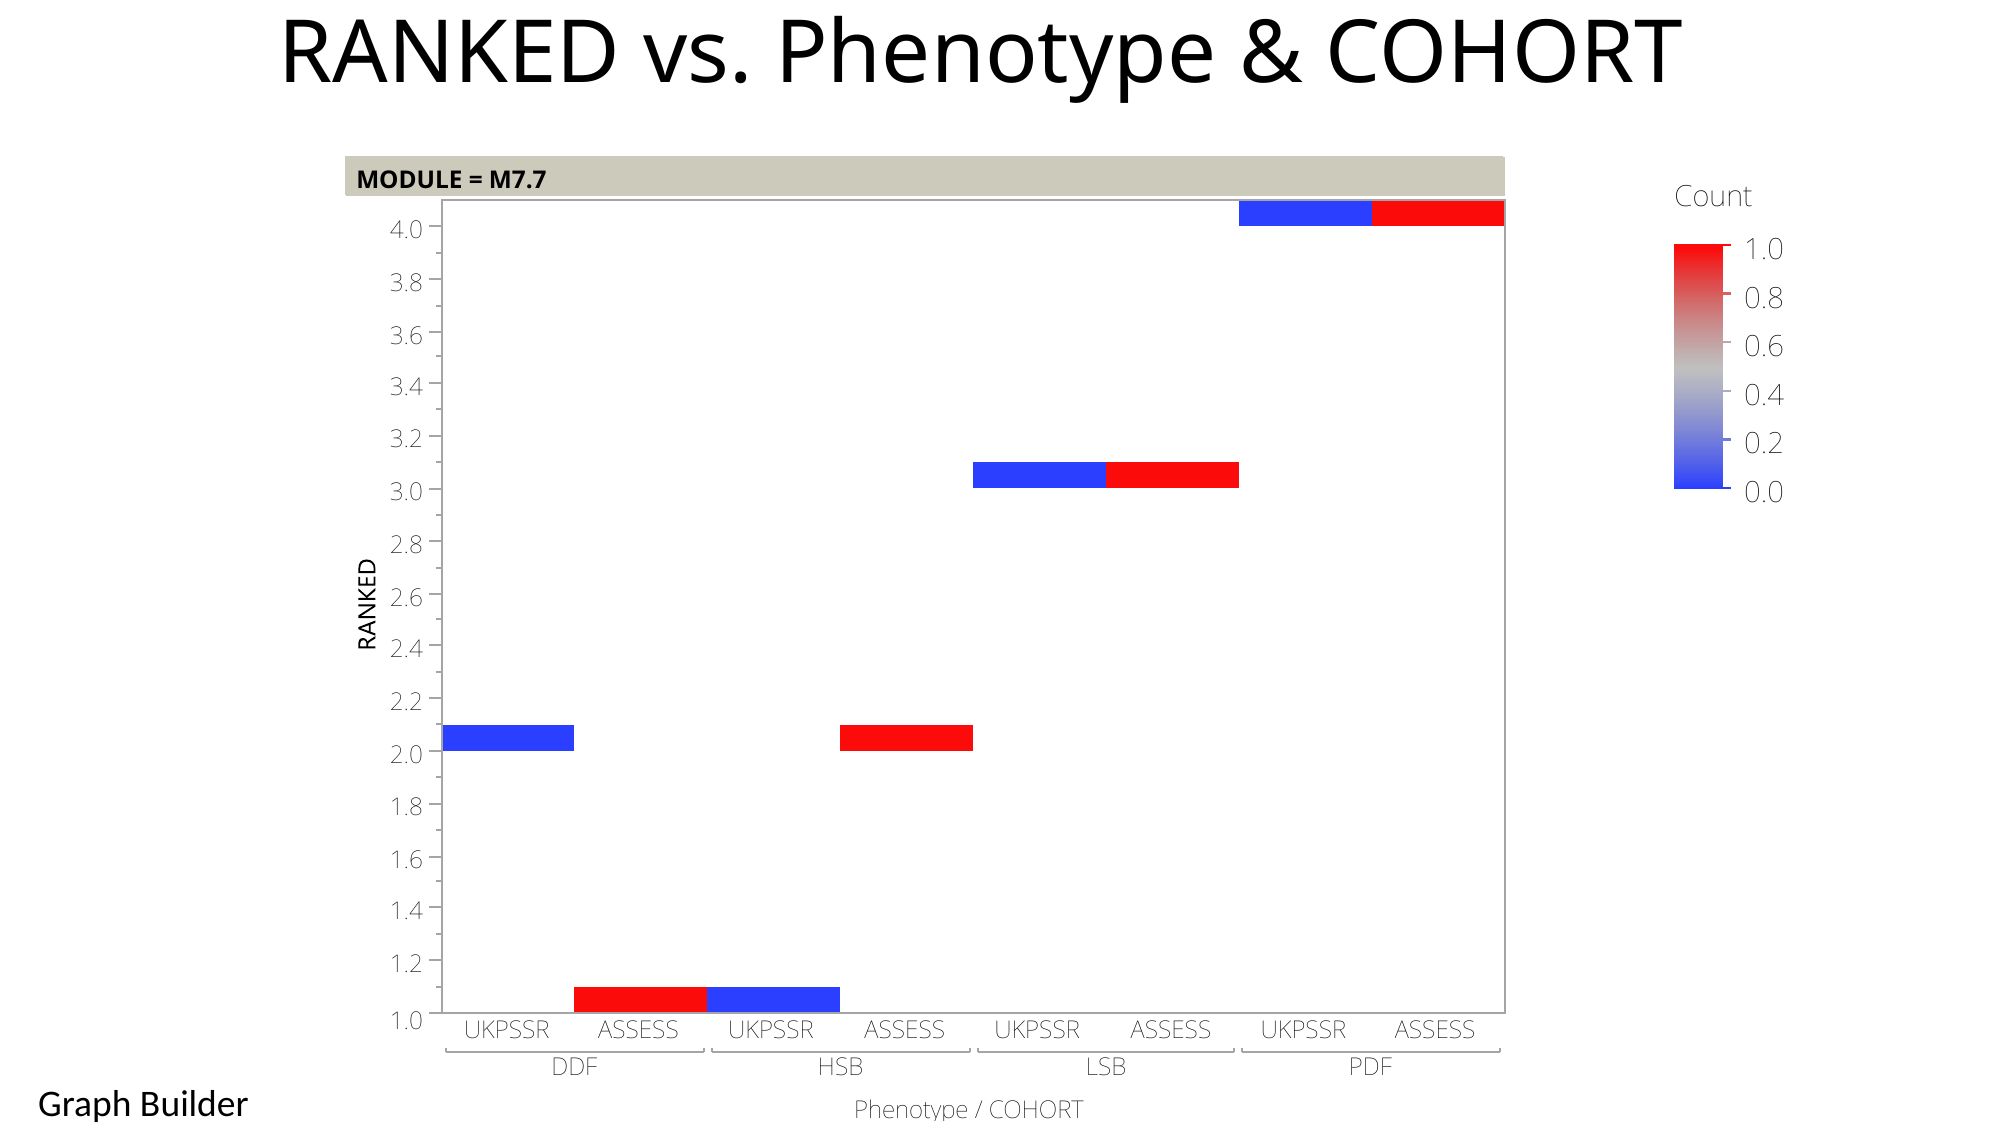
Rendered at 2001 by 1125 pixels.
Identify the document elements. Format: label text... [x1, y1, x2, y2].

picture [1666, 155, 1834, 520]
text_box Graph Builder [38, 1079, 250, 1125]
picture [344, 155, 1527, 1125]
title RANKED vs. Phenotype & COHORT [0, 0, 1963, 110]
